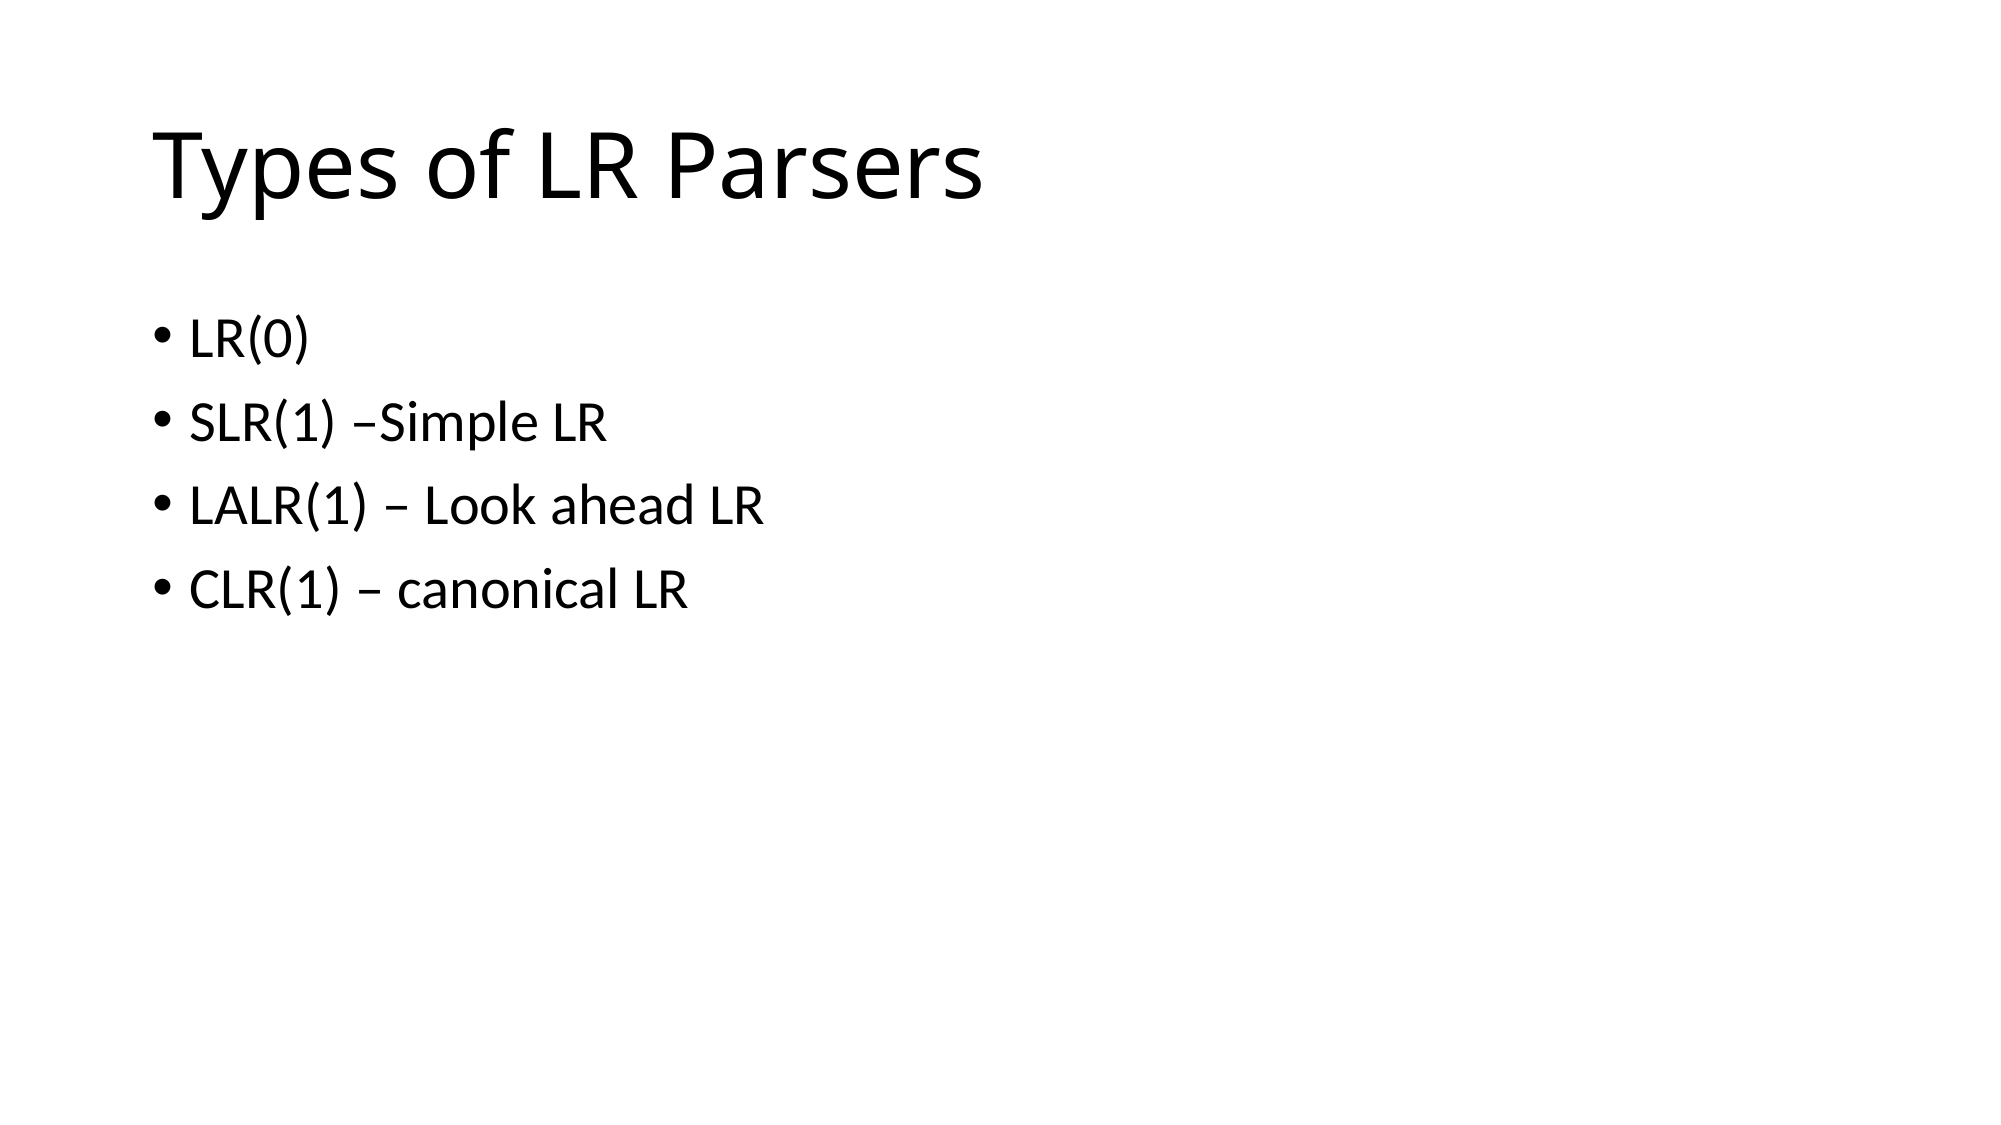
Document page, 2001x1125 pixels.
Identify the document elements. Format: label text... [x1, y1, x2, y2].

title Types of LR Parsers [137, 59, 1863, 278]
list LR(0) SLR(1) –Simple LR LALR(1) – Look ahead LR CLR(1) – canonical LR [137, 299, 1863, 1014]
